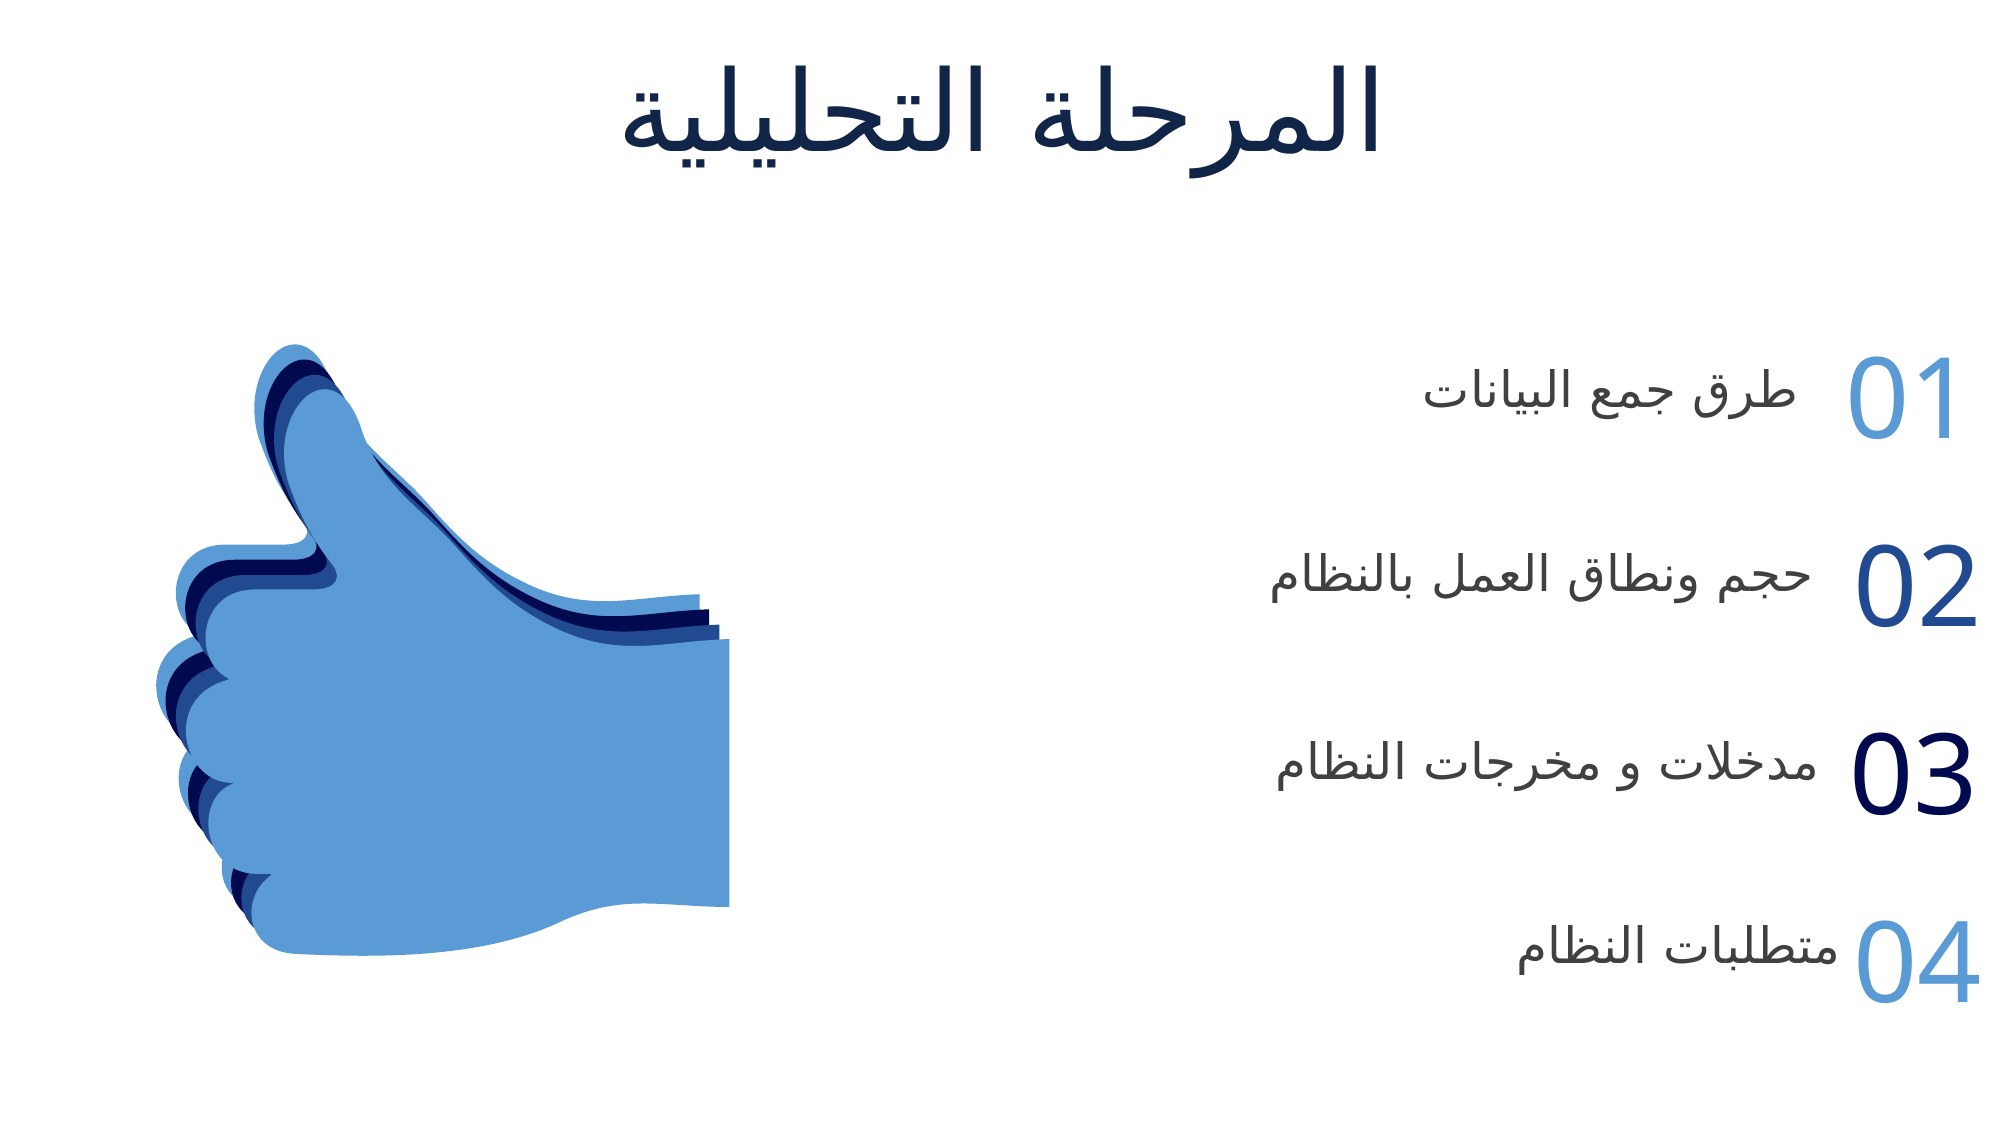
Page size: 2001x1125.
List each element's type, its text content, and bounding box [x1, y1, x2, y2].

text_box 02 [1806, 514, 1997, 650]
list المرحلة التحليلية [53, 55, 1952, 175]
text_box طرق جمع البيانات [777, 349, 1798, 425]
text_box 04 [1806, 889, 1997, 1025]
text_box 01 [1798, 326, 1989, 462]
text_box 03 [1802, 701, 1993, 837]
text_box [135, 298, 730, 959]
text_box متطلبات النظام [819, 906, 1856, 982]
text_box مدخلات و مخرجات النظام [799, 722, 1835, 798]
text_box حجم ونطاق العمل بالنظام [793, 534, 1829, 610]
